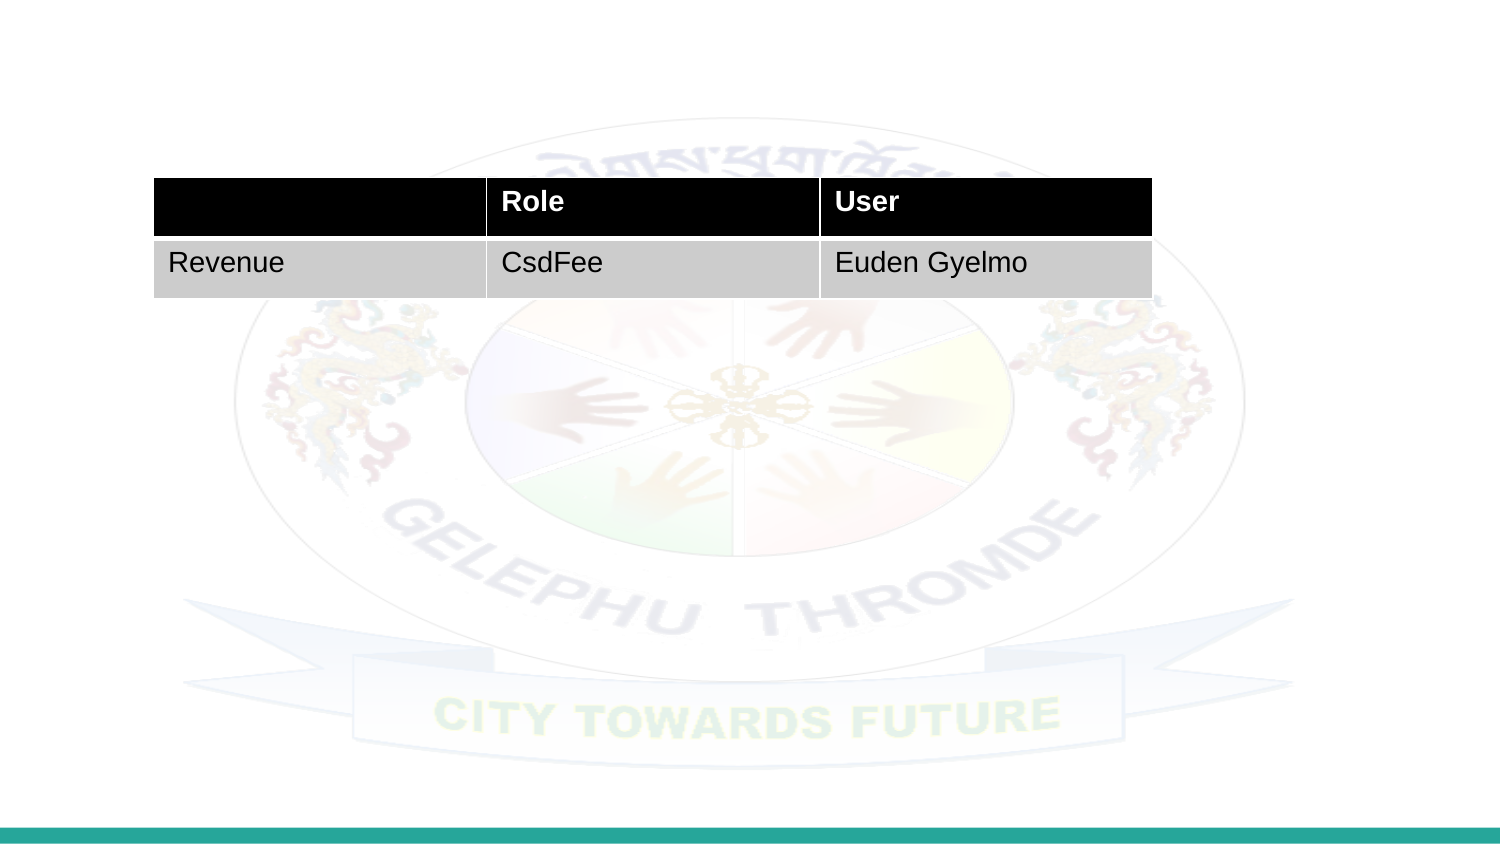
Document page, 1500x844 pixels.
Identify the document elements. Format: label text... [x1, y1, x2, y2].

table_cell Euden Gyelmo [821, 241, 1152, 298]
table_cell Revenue [154, 241, 486, 298]
table_cell CsdFee [487, 241, 819, 298]
table_header User [821, 178, 1152, 236]
table_header Role [487, 178, 819, 236]
table_header [154, 178, 486, 236]
